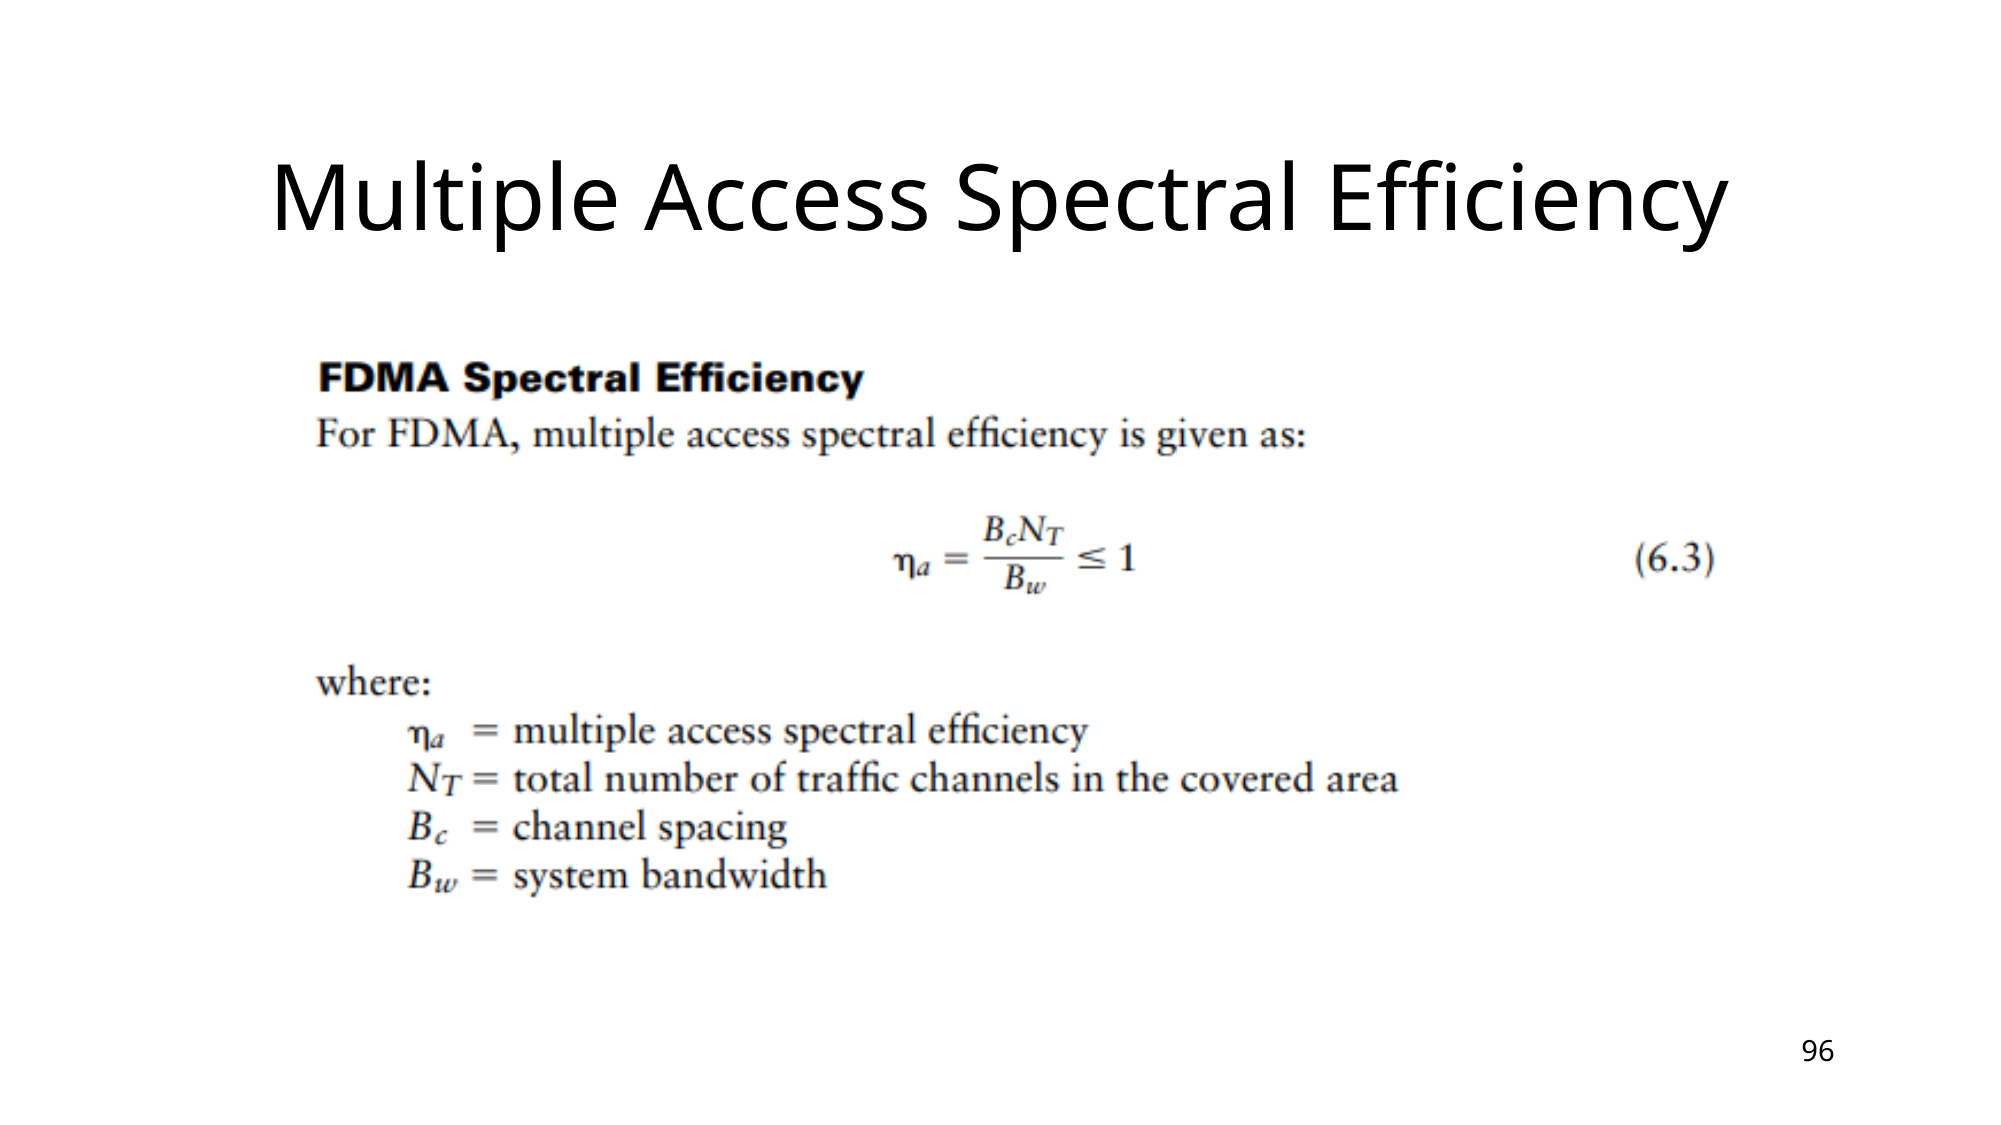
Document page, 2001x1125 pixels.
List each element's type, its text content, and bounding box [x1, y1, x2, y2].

title Multiple Access Spectral Efficiency [149, 99, 1851, 288]
picture [274, 337, 1757, 940]
slide_number 96 [1433, 1024, 1851, 1101]
